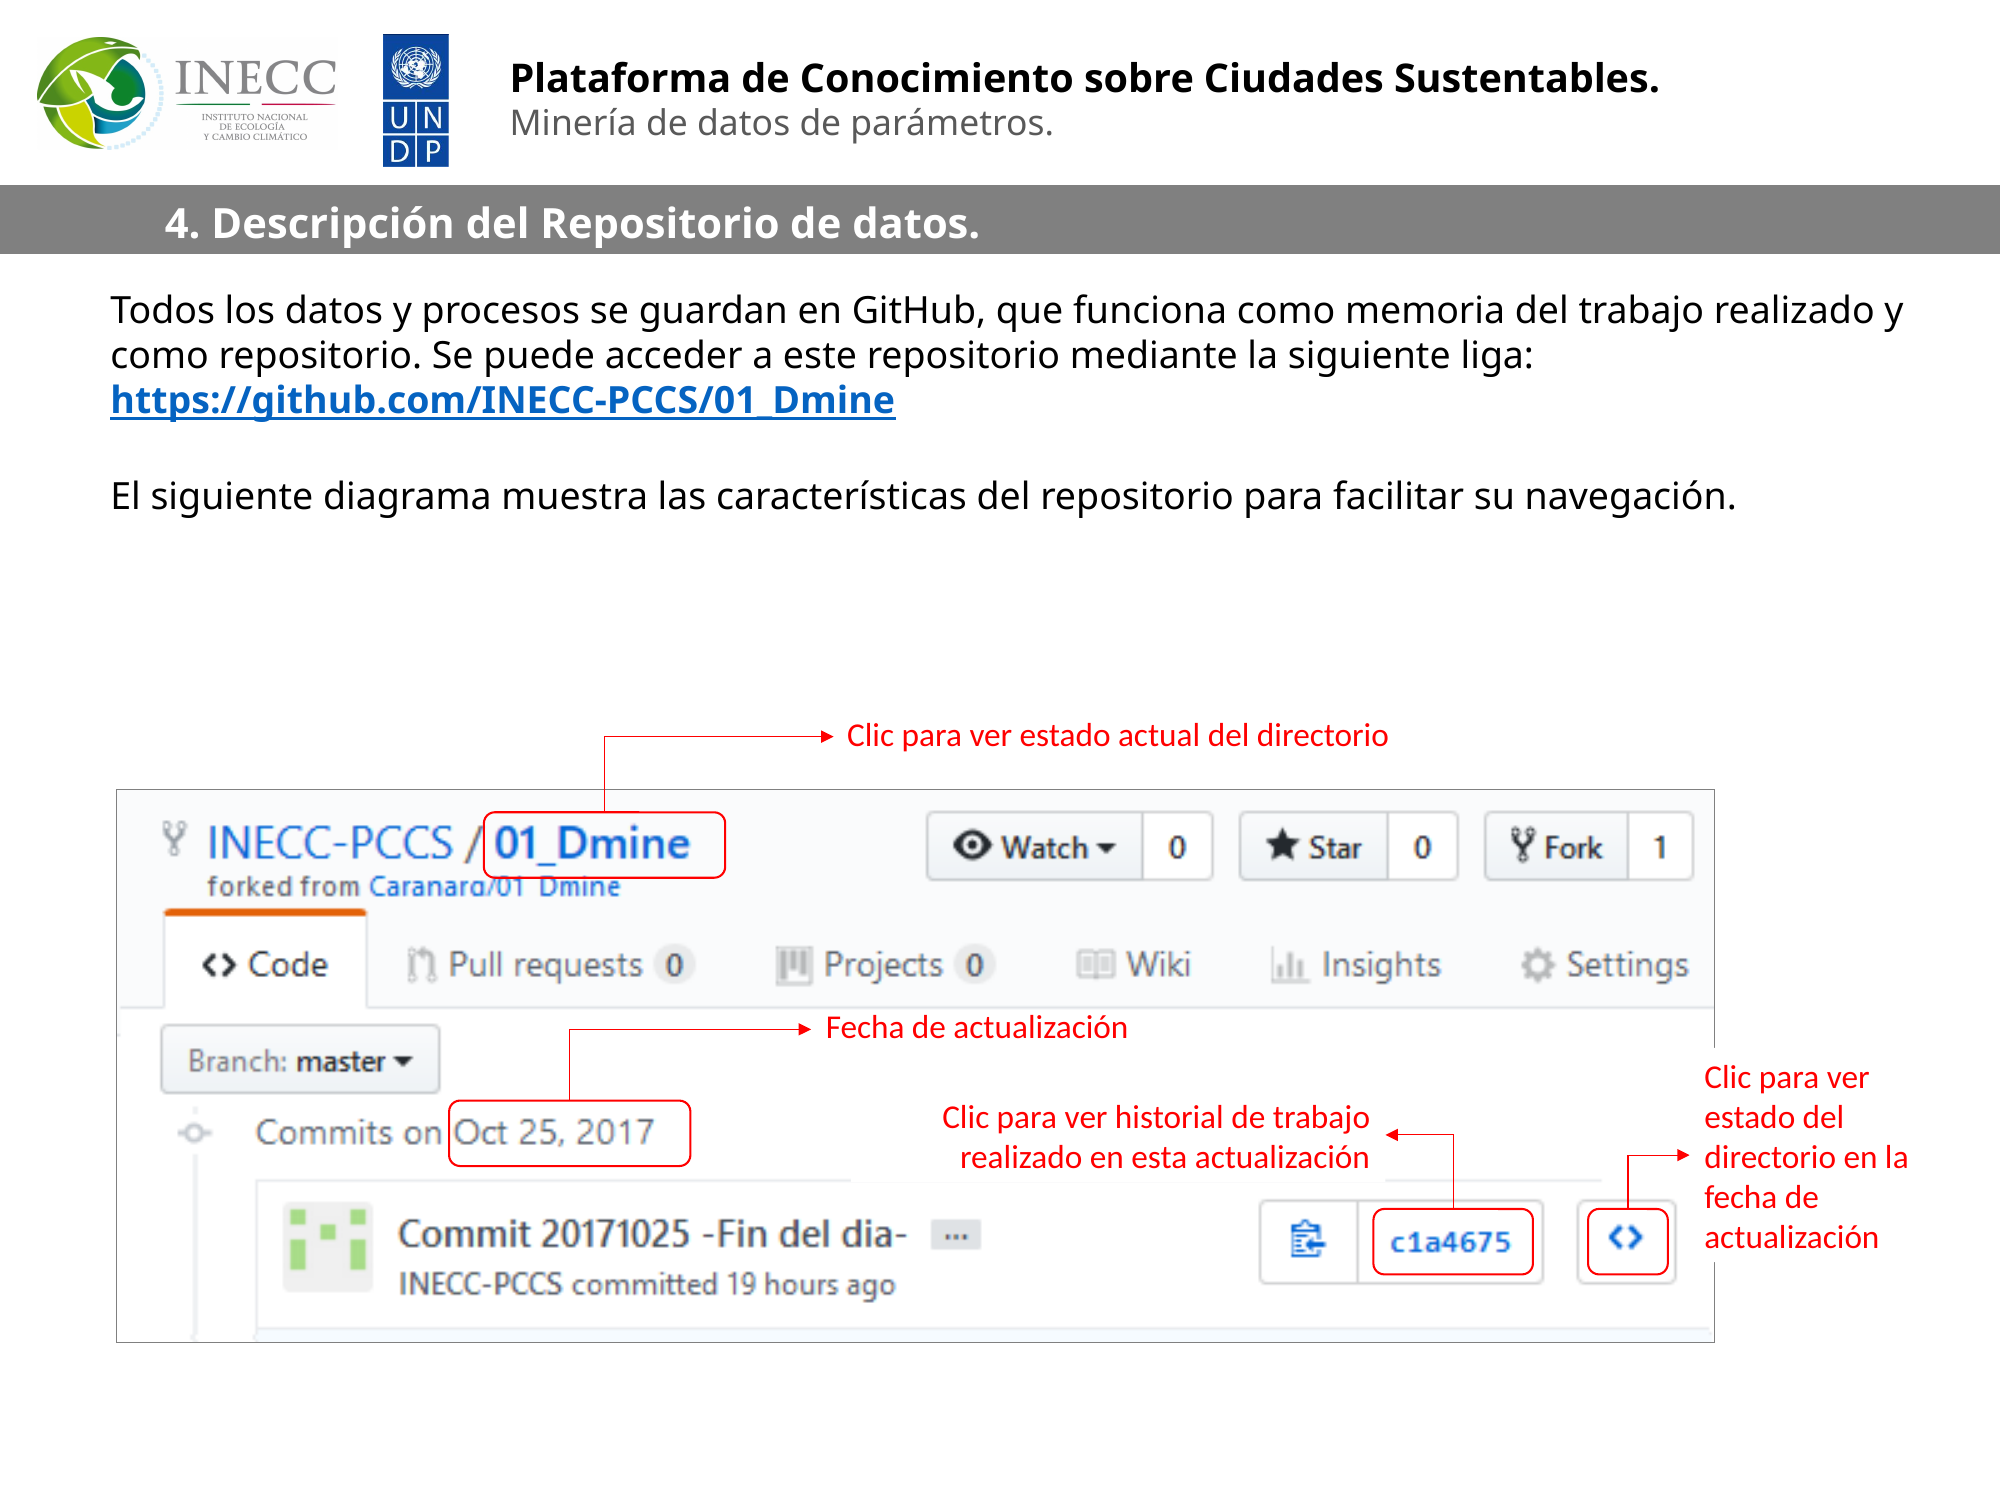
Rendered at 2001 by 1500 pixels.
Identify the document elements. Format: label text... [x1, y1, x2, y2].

picture [383, 34, 449, 167]
text_box 4. Descripción del Repositorio de datos. [0, 189, 2000, 254]
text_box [116, 705, 1960, 1343]
text_box Todos los datos y procesos se guardan en GitHub, que funciona como memoria del trabajo realizado y como repositorio. Se puede acceder a este repositorio mediante la siguiente liga: https://github.com/INECC-PCCS/01_Dmine El siguiente diagrama muestra las características del repositorio para facilitar su navegación. [95, 278, 1932, 525]
picture [37, 37, 338, 150]
